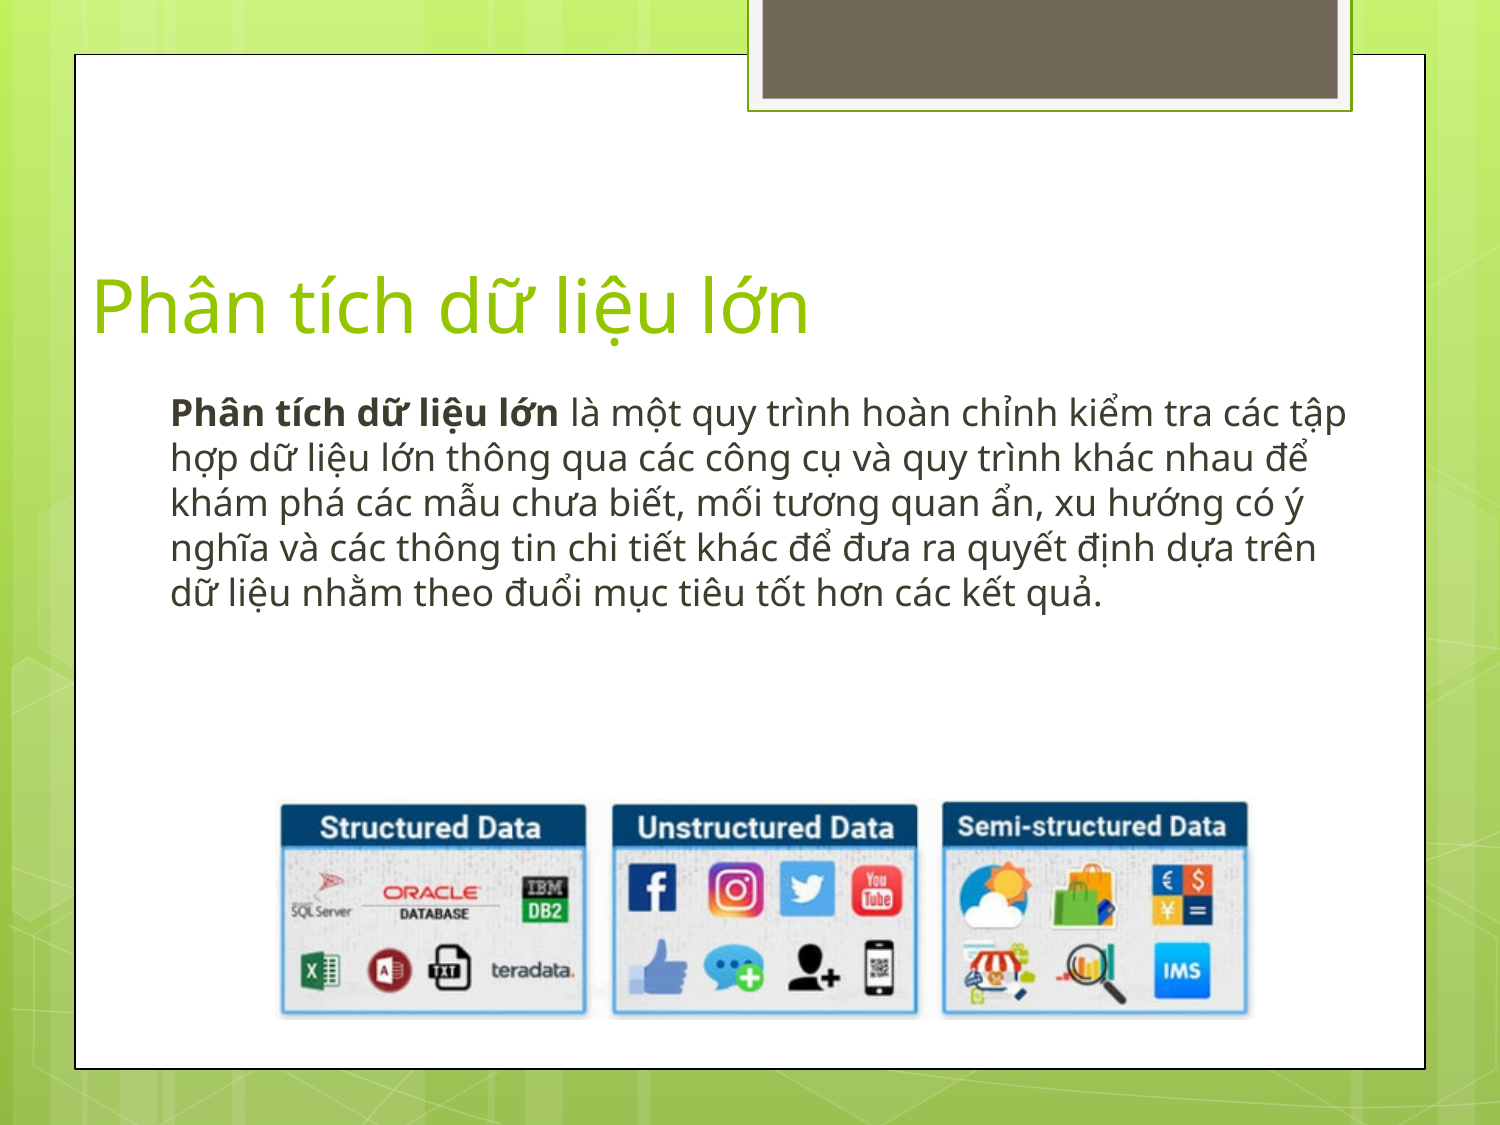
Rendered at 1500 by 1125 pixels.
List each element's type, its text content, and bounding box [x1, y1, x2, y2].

list Phân tích dữ liệu lớn là một quy trình hoàn chỉnh kiểm tra các tập hợp dữ liệu lớn thông qua các công cụ và quy trình khác nhau để khám phá các mẫu chưa biết, mối tương quan ẩn, xu hướng có ý nghĩa và các thông tin chi tiết khác để đưa ra quyết định dựa trên dữ liệu nhằm theo đuổi mục tiêu tốt hơn các kết quả. [136, 381, 1375, 1025]
picture [274, 798, 1256, 1020]
title Phân tích dữ liệu lớn [75, 168, 1425, 357]
